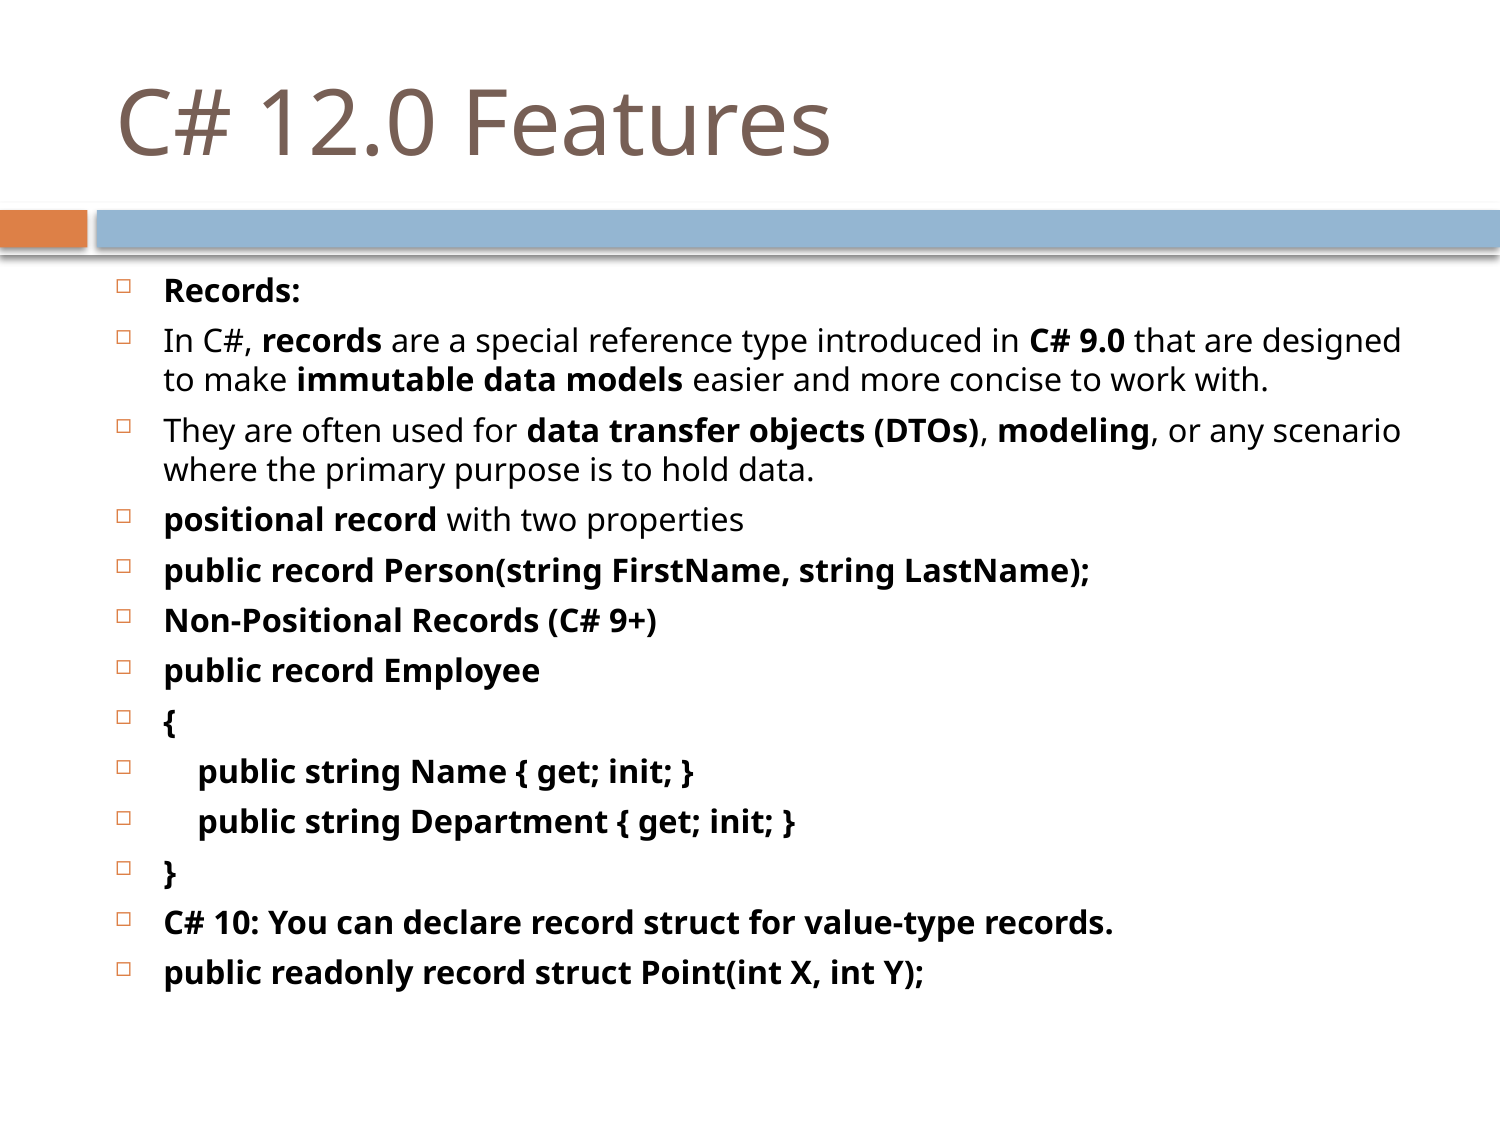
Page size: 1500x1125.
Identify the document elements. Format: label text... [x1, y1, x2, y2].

title C# 12.0 Features [100, 37, 1438, 200]
list Records: In C#, records are a special reference type introduced in C# 9.0 that are designed to make immutable data models easier and more concise to work with. They are often used for data transfer objects (DTOs), modeling, or any scenario where the primary purpose is to hold data. positional record with two properties public record Person(string FirstName, string LastName); Non-Positional Records (C# 9+) public record Employee { public string Name { get; init; } public string Department { get; init; } } C# 10: You can declare record struct for value-type records. public readonly record struct Point(int X, int Y); [100, 262, 1438, 1000]
